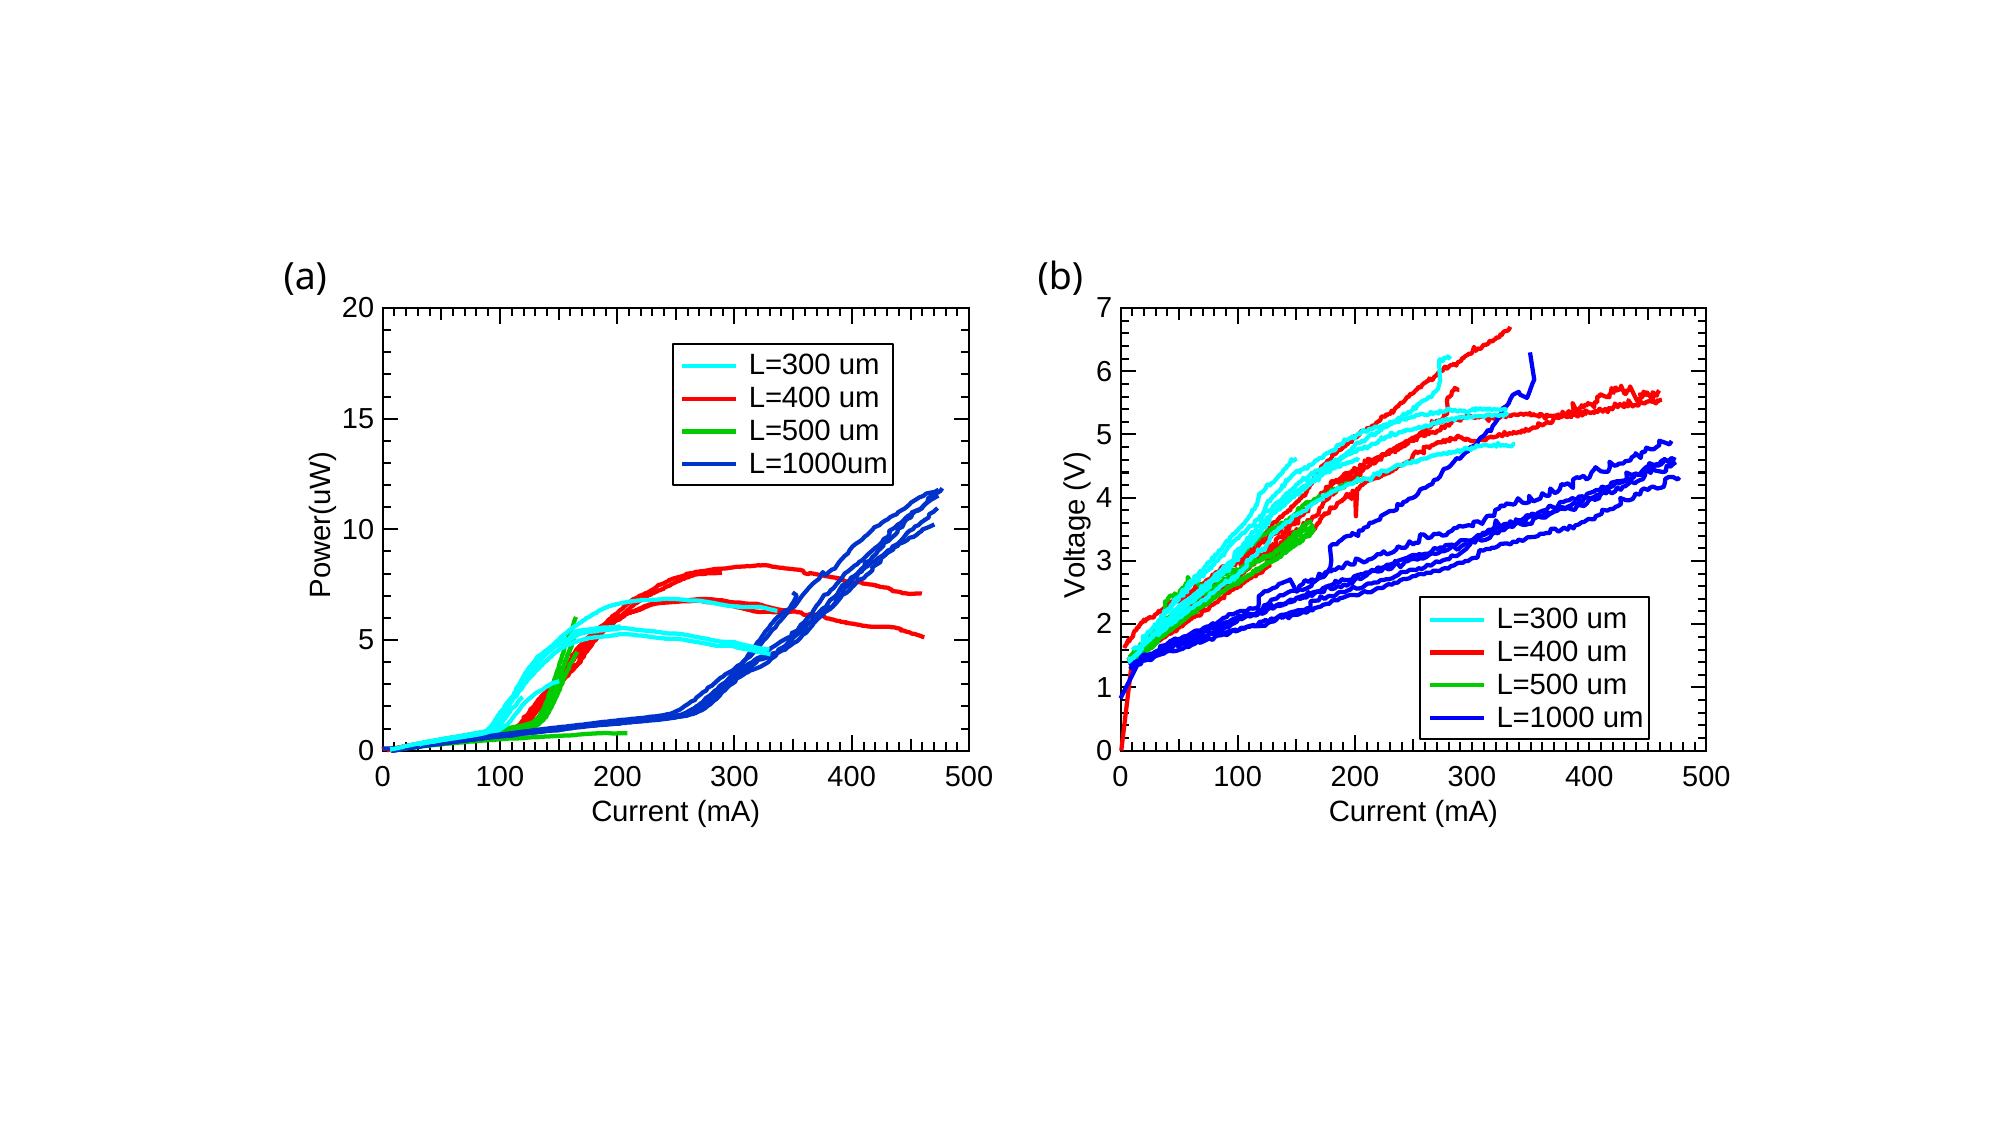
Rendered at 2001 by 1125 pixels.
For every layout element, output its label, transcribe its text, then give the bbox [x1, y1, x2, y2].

picture [268, 275, 1775, 850]
text_box (a) [268, 244, 440, 275]
text_box (b) [1022, 244, 1194, 275]
